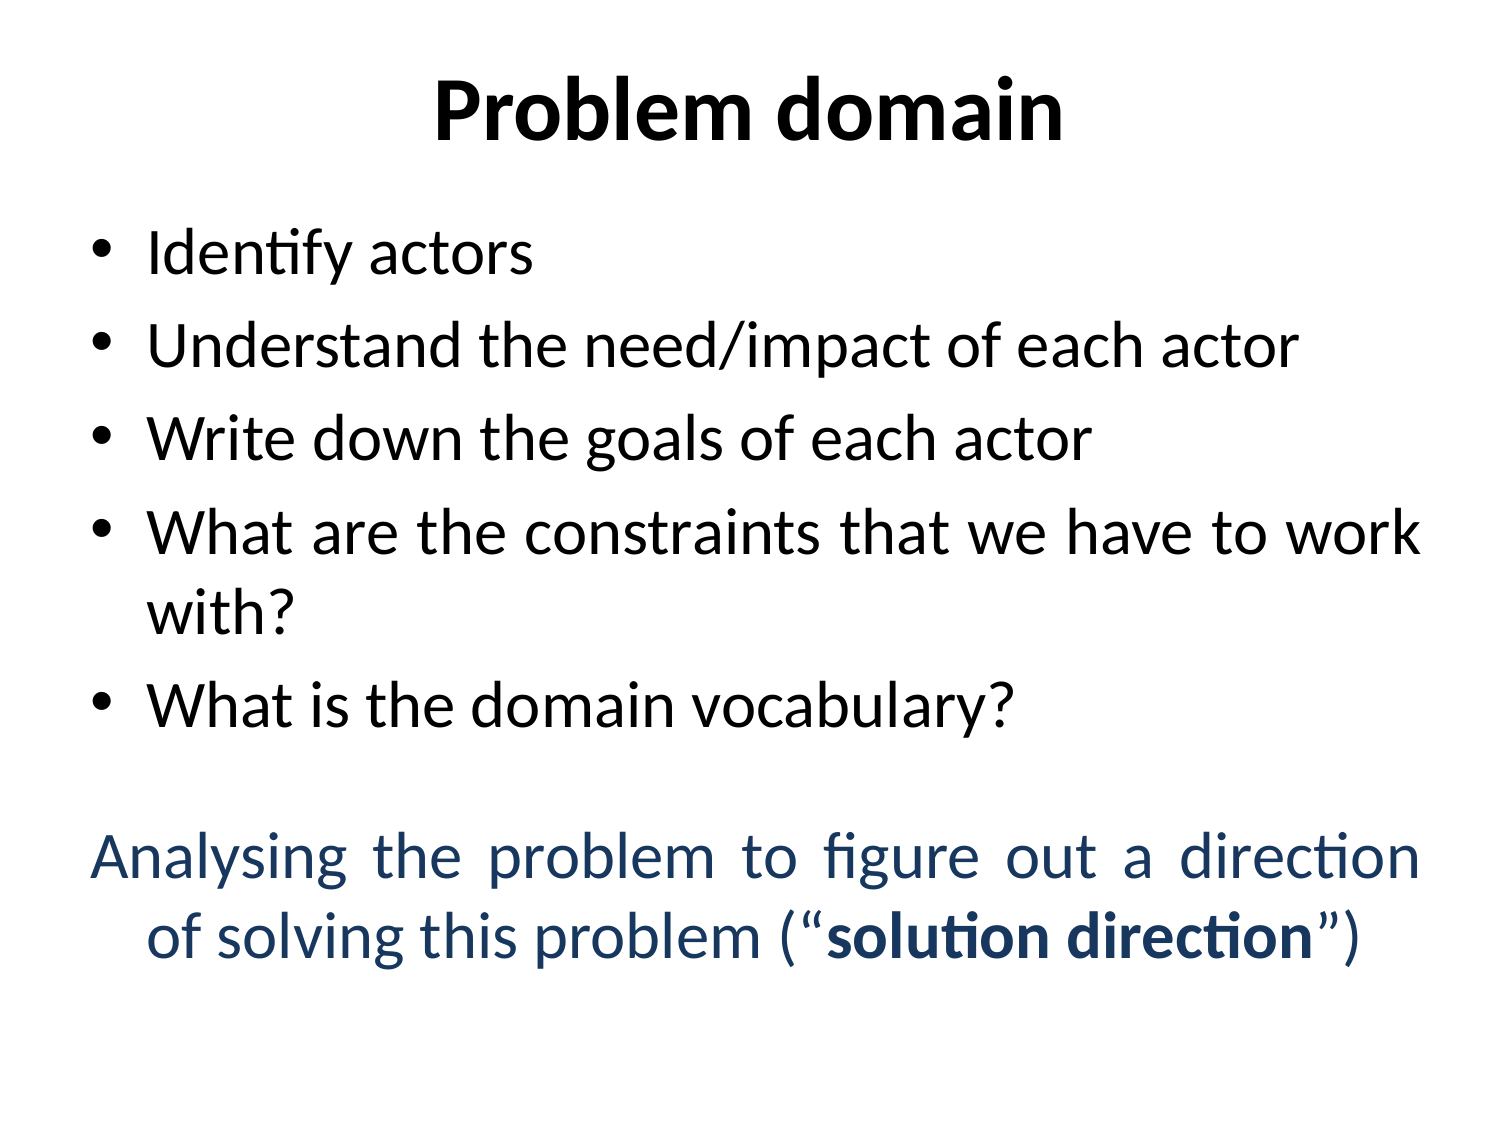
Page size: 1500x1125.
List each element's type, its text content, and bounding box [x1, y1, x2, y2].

title Problem domain [75, 45, 1425, 163]
list Identify actors Understand the need/impact of each actor Write down the goals of each actor What are the constraints that we have to work with? What is the domain vocabulary? Analysing the problem to figure out a direction of solving this problem (“solution direction”) [75, 200, 1438, 943]
